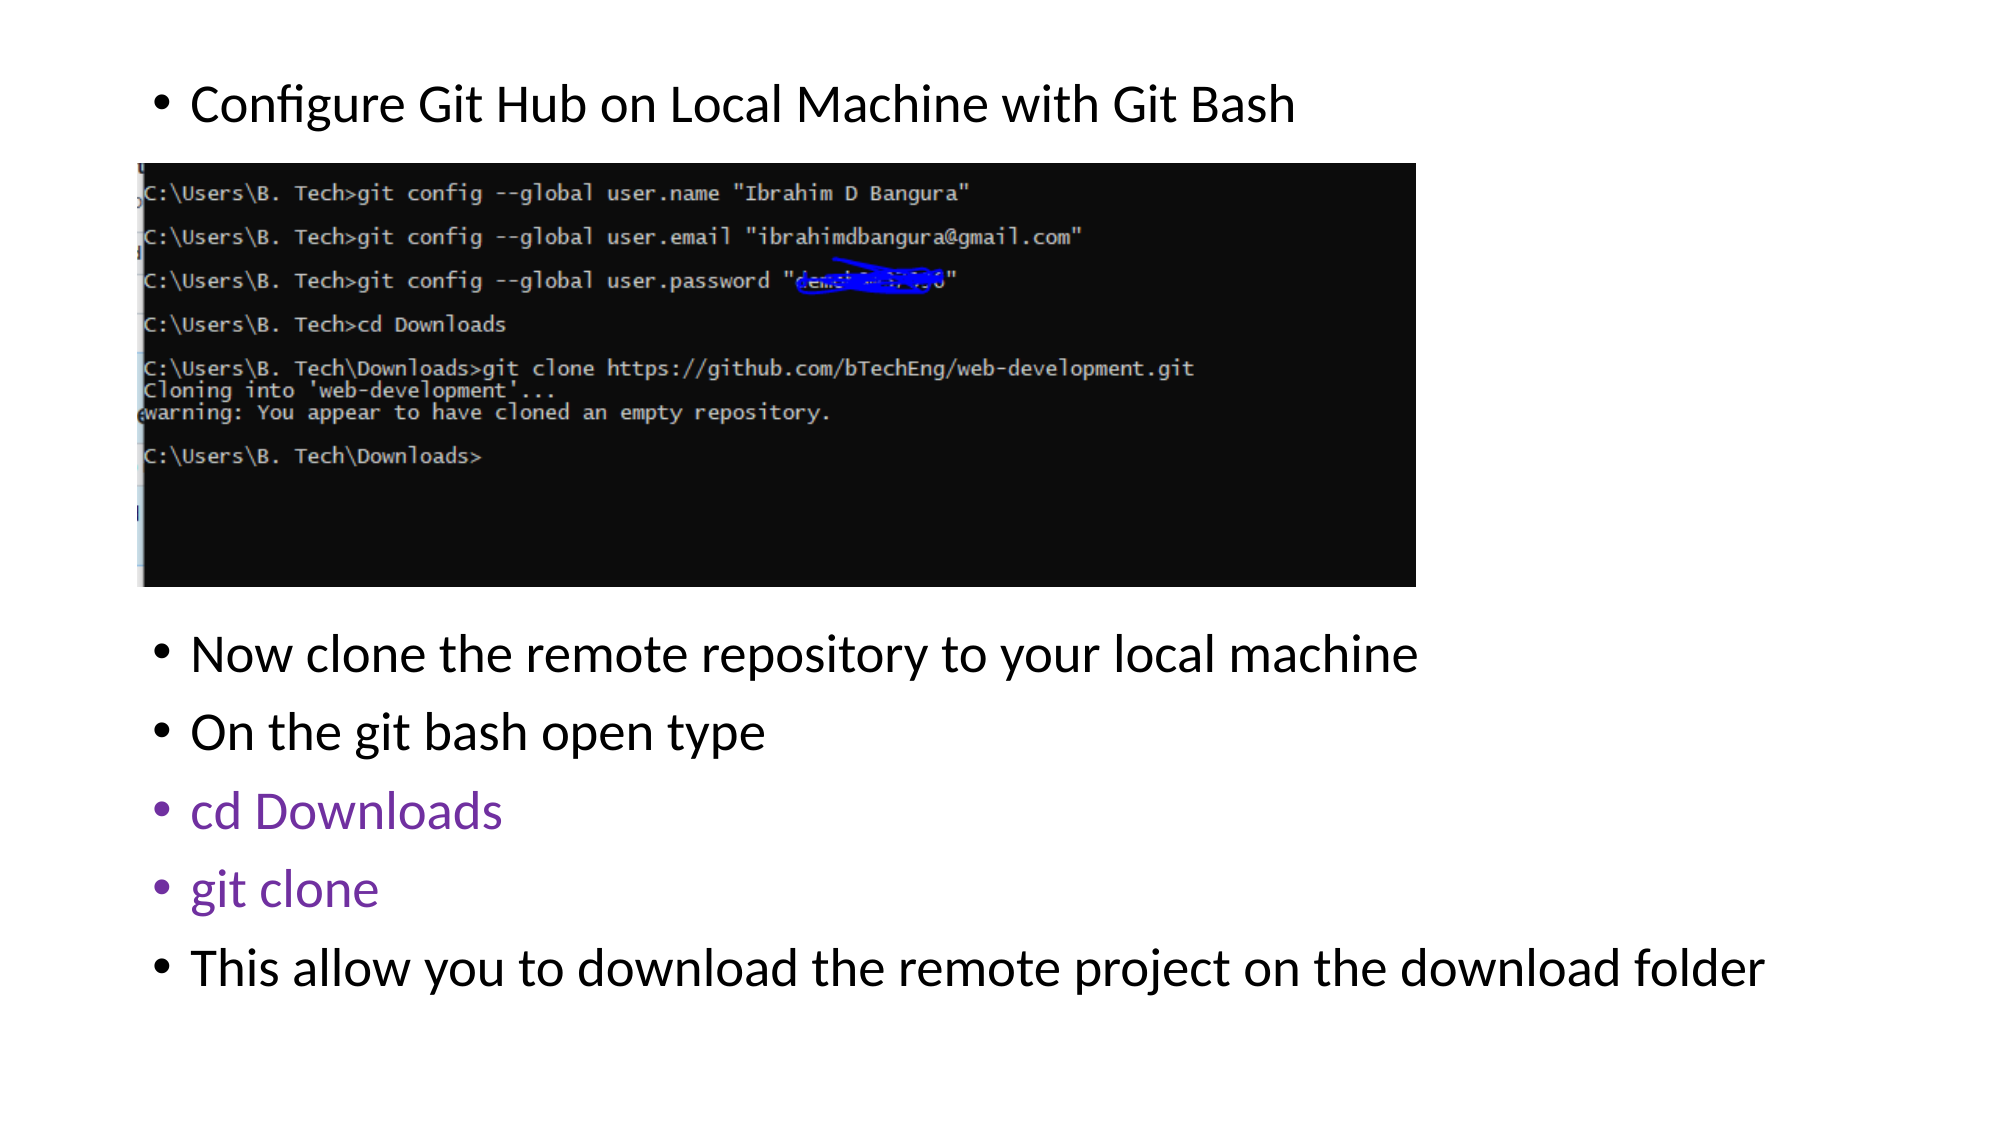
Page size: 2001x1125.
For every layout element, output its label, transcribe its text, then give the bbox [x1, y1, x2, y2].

list Configure Git Hub on Local Machine with Git Bash Now clone the remote repository to your local machine On the git bash open type cd Downloads git clone This allow you to download the remote project on the download folder [137, 67, 1863, 1014]
picture [137, 163, 1416, 587]
